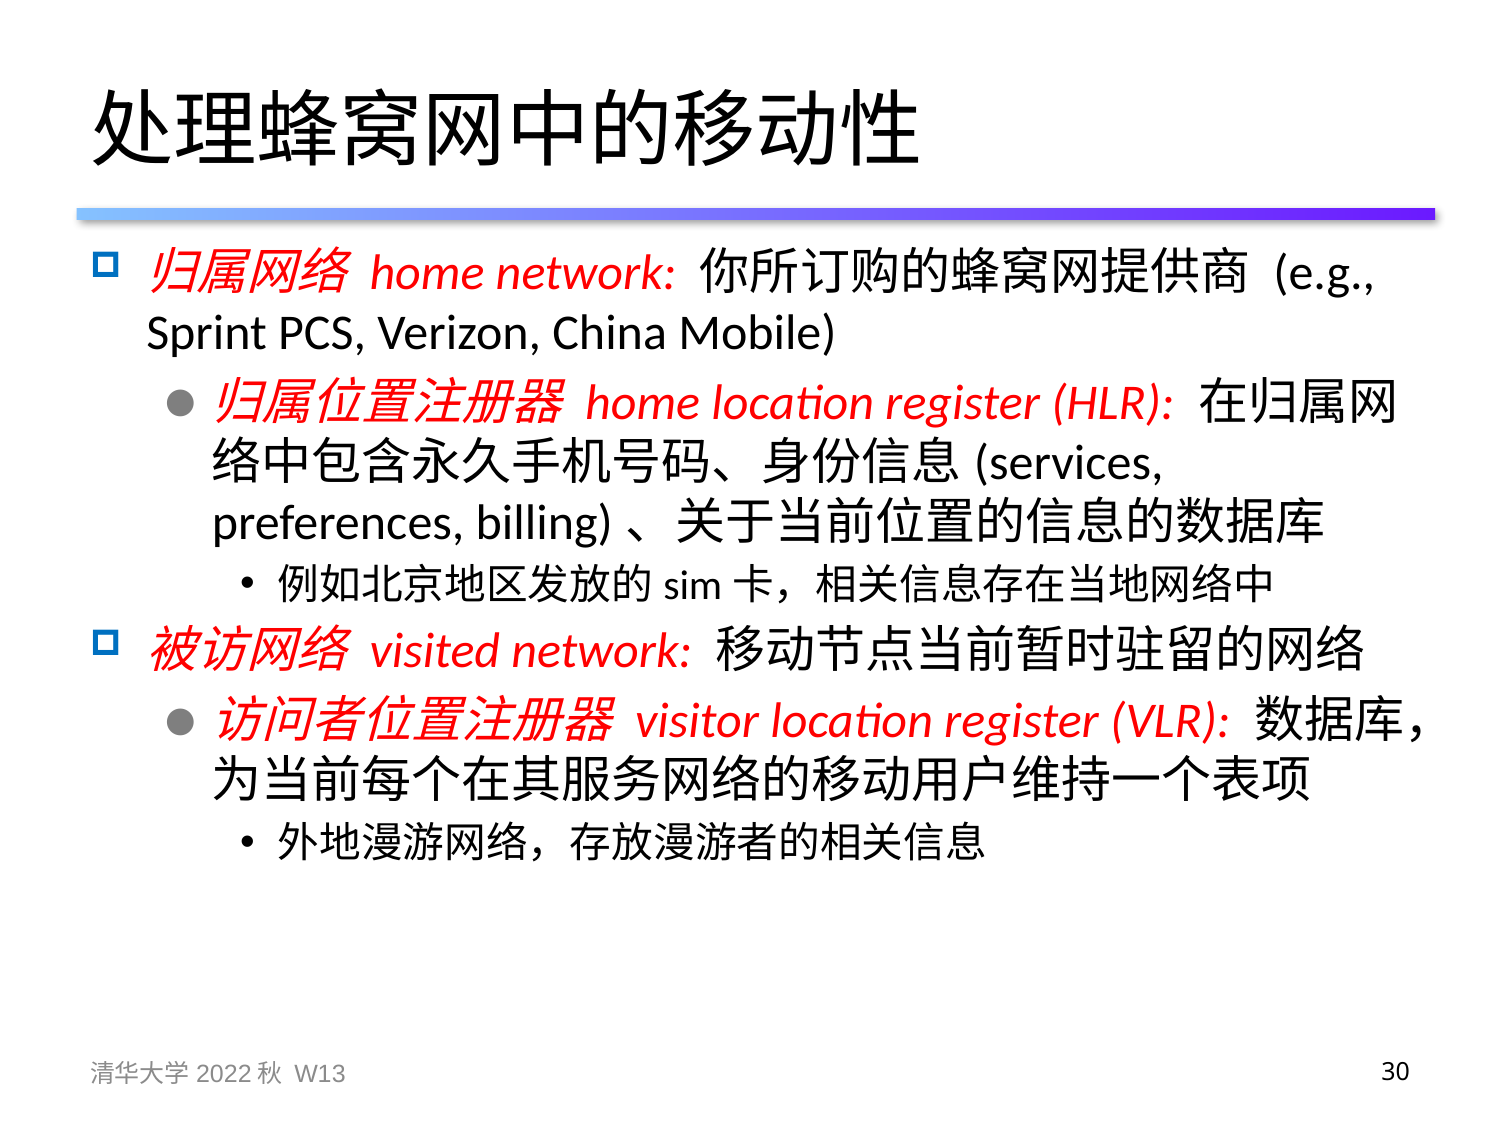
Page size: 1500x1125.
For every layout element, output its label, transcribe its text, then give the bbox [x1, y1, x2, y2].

slide_number 清华大学2022秋 W13 [75, 1042, 425, 1103]
slide_number 30 [1074, 1042, 1425, 1103]
title 处理蜂窝网中的移动性 [75, 45, 1425, 208]
list 归属网络 home network: 你所订购的蜂窝网提供商 (e.g., Sprint PCS, Verizon, China Mobile) 归属位置注册器 home location register (HLR): 在归属网络中包含永久手机号码、身份信息(services, preferences, billing)、关于当前位置的信息的数据库 例如北京地区发放的sim卡，相关信息存在当地网络中 被访网络 visited network: 移动节点当前暂时驻留的网络 访问者位置注册器 visitor location register (VLR): 数据库，为当前每个在其服务网络的移动用户维持一个表项 外地漫游网络，存放漫游者的相关信息 [75, 231, 1425, 1005]
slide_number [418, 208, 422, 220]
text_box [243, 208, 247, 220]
